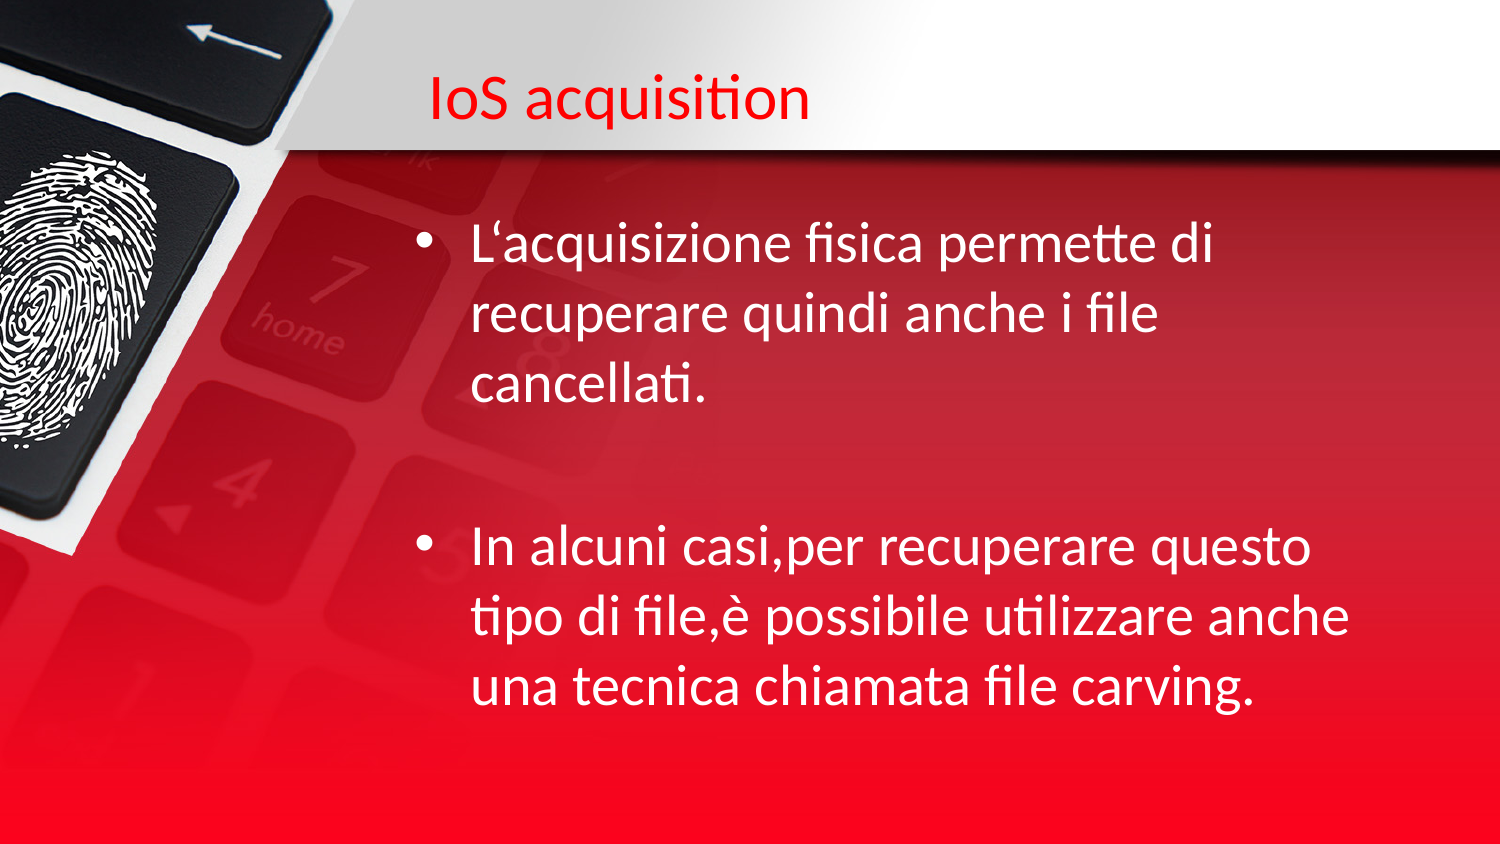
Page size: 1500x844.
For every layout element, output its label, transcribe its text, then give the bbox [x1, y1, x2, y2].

picture [0, 0, 1500, 844]
title IoS acquisition [399, 46, 1377, 141]
list L‘acquisizione fisica permette di recuperare quindi anche i file cancellati. In alcuni casi,per recuperare questo tipo di file,è possibile utilizzare anche una tecnica chiamata file carving. [399, 196, 1377, 773]
